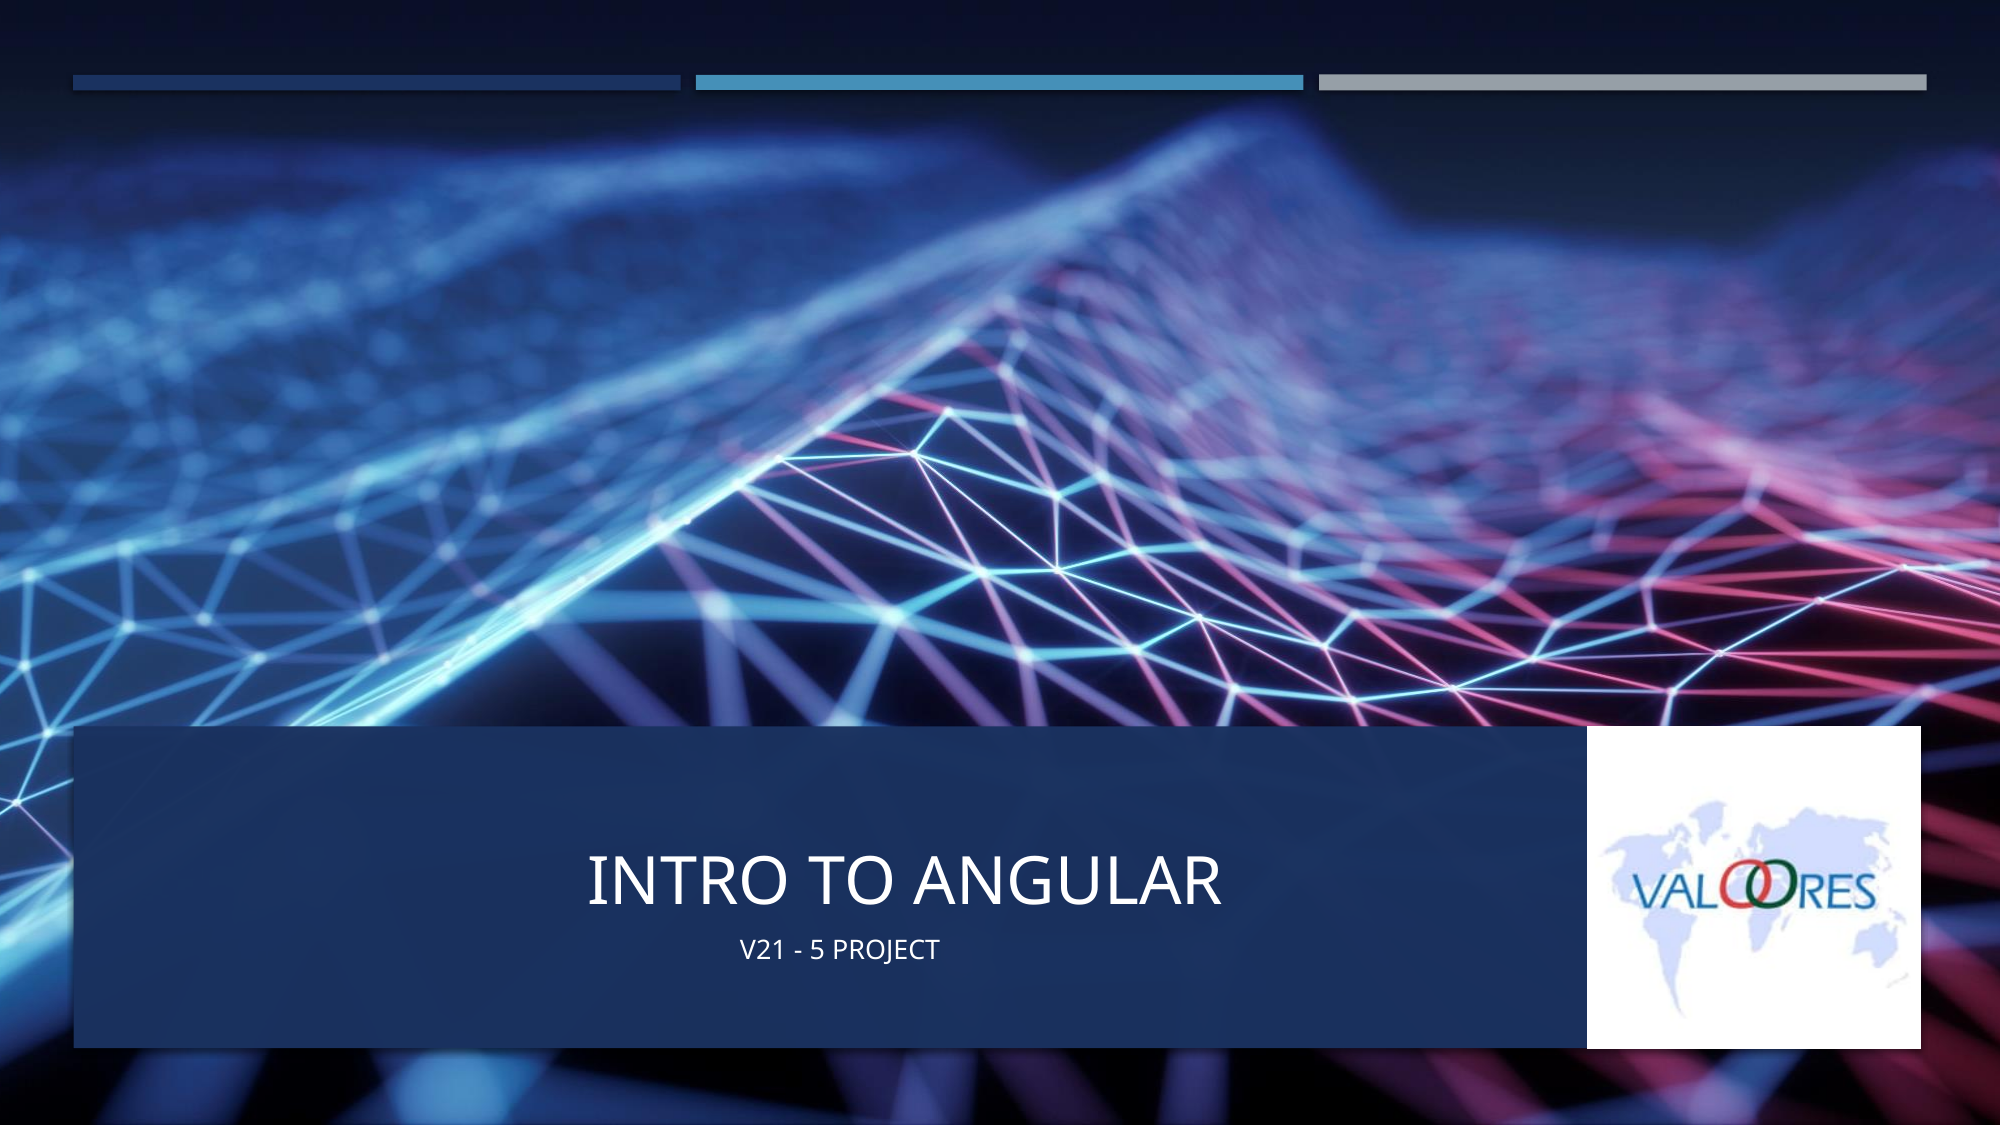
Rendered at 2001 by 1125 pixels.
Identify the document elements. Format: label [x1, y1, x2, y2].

picture [0, 0, 2000, 1125]
text_box [72, 73, 1928, 92]
